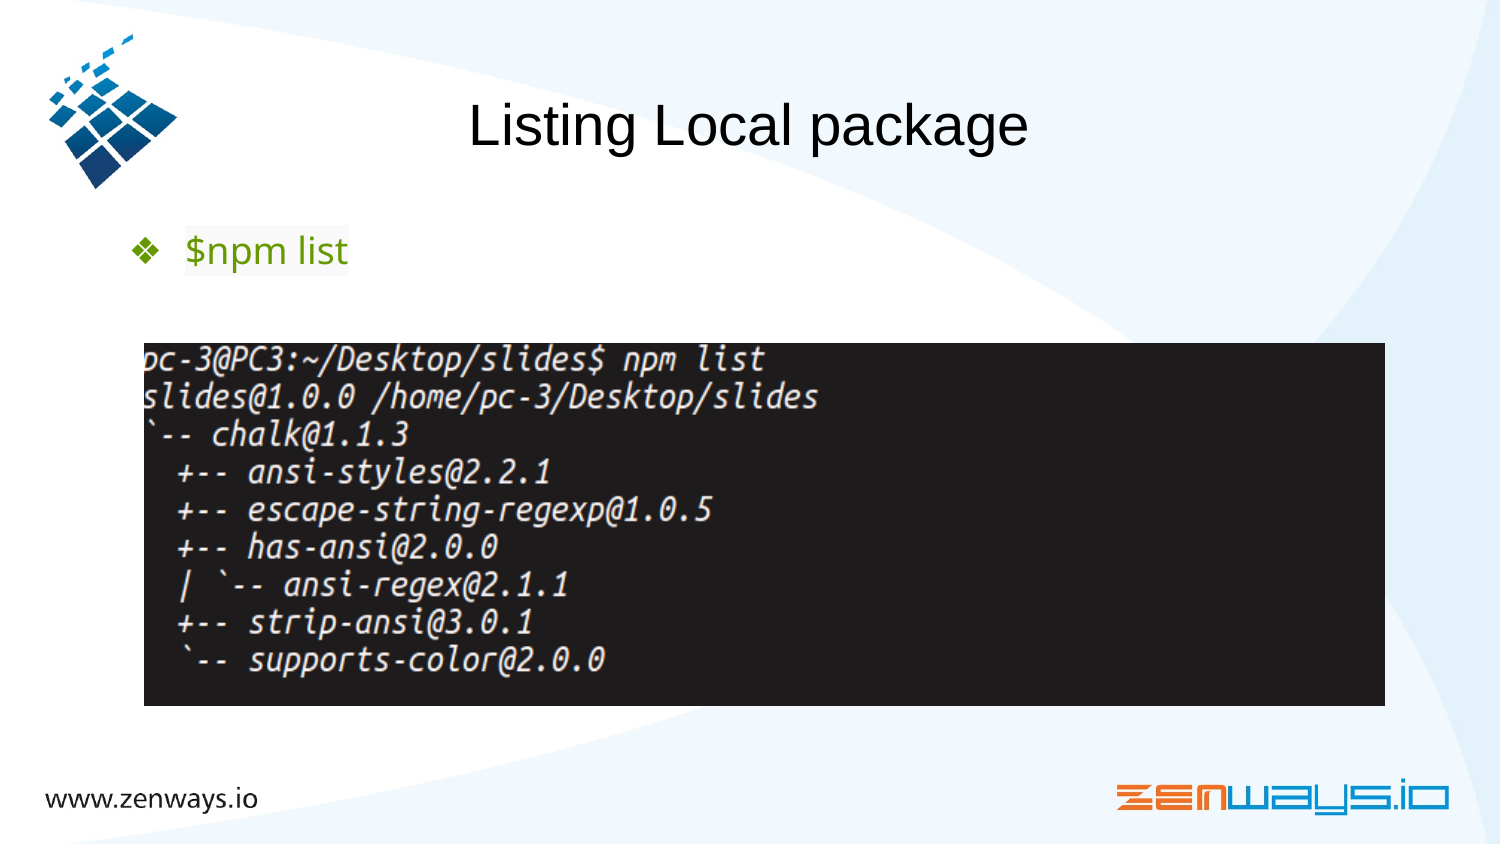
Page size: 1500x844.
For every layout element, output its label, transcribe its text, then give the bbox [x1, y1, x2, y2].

text_box $npm list [94, 212, 1397, 726]
picture [0, 0, 1500, 844]
title Listing Local package [51, 71, 1449, 166]
